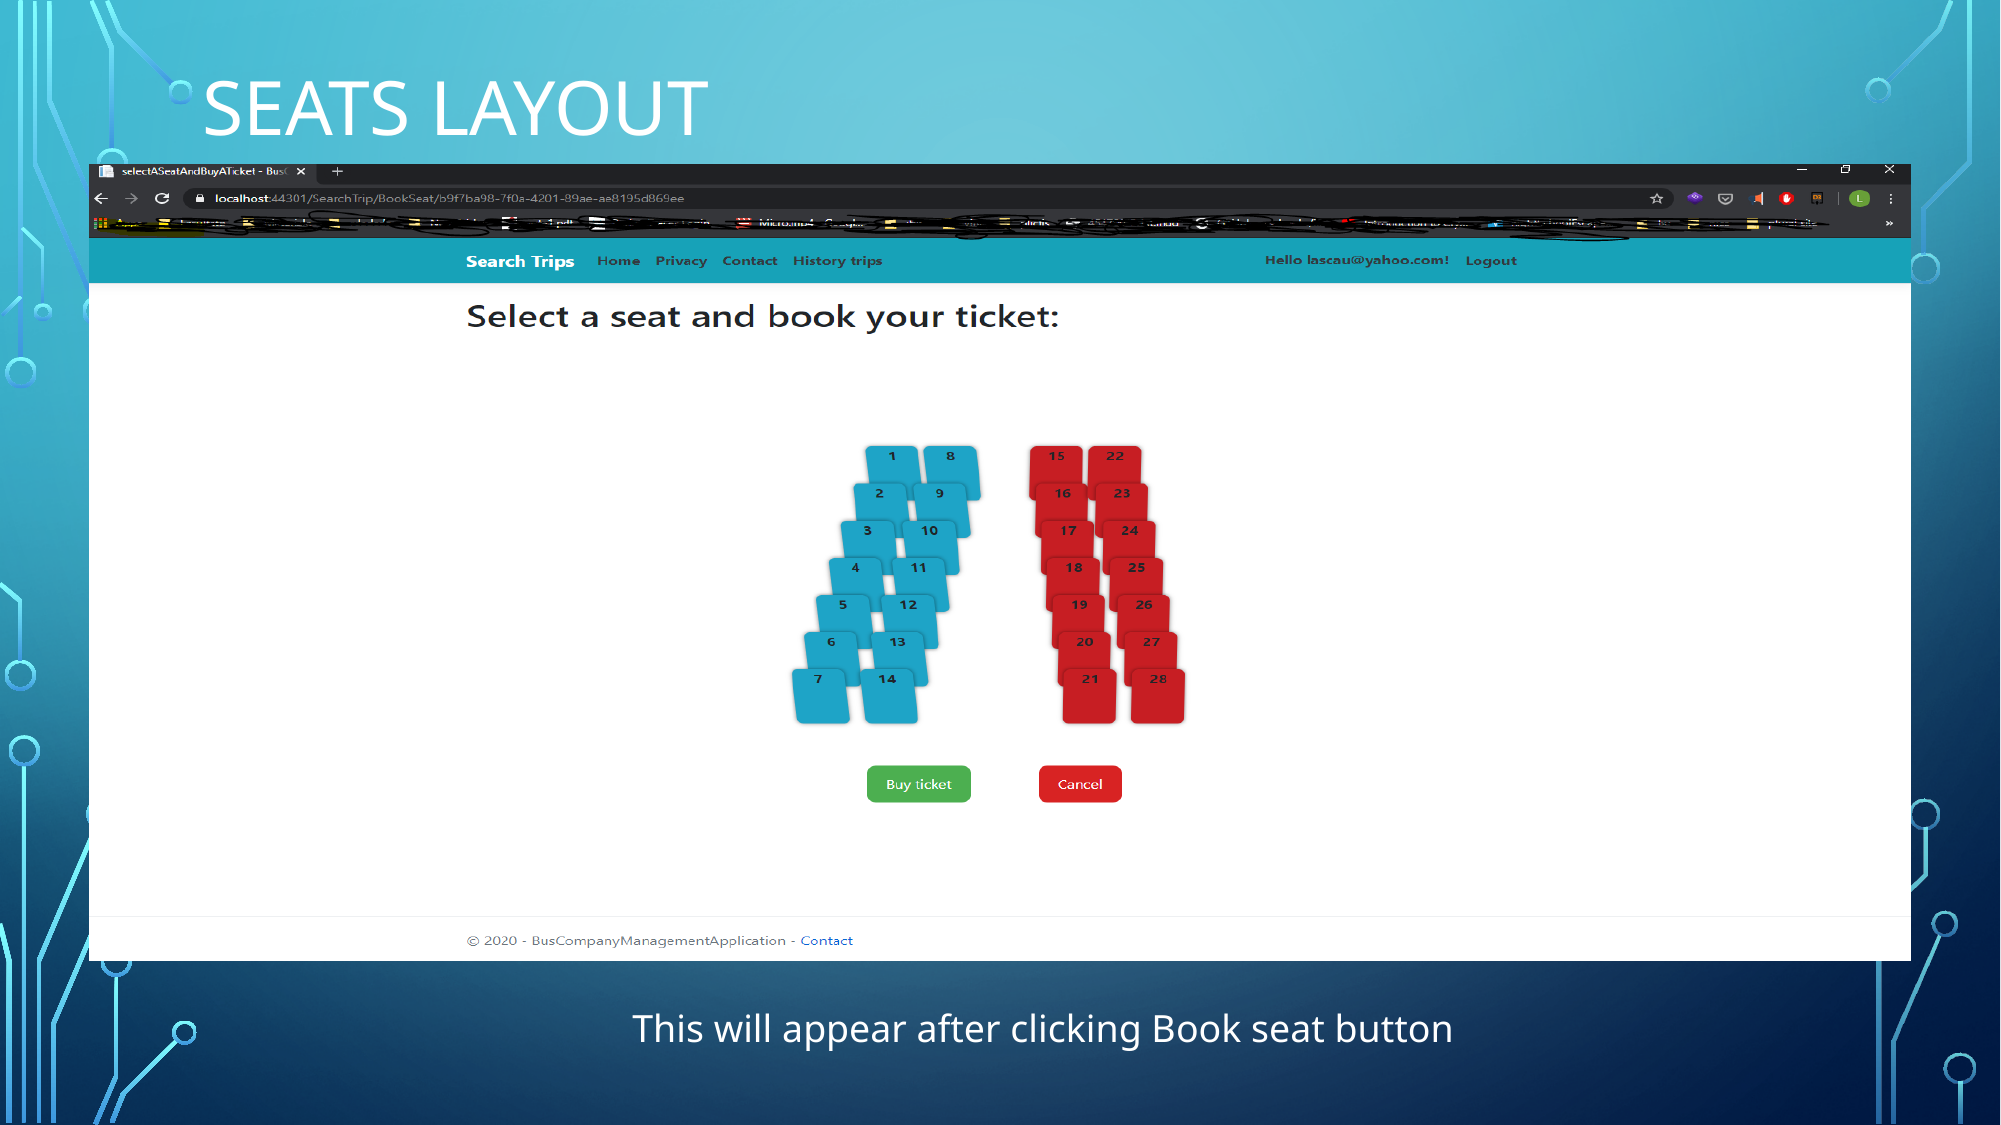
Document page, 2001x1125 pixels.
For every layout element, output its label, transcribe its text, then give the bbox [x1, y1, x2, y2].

title SEATS layout [187, 0, 1813, 164]
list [88, 164, 1912, 961]
text_box This will appear after clicking Book seat button [617, 997, 1937, 1058]
